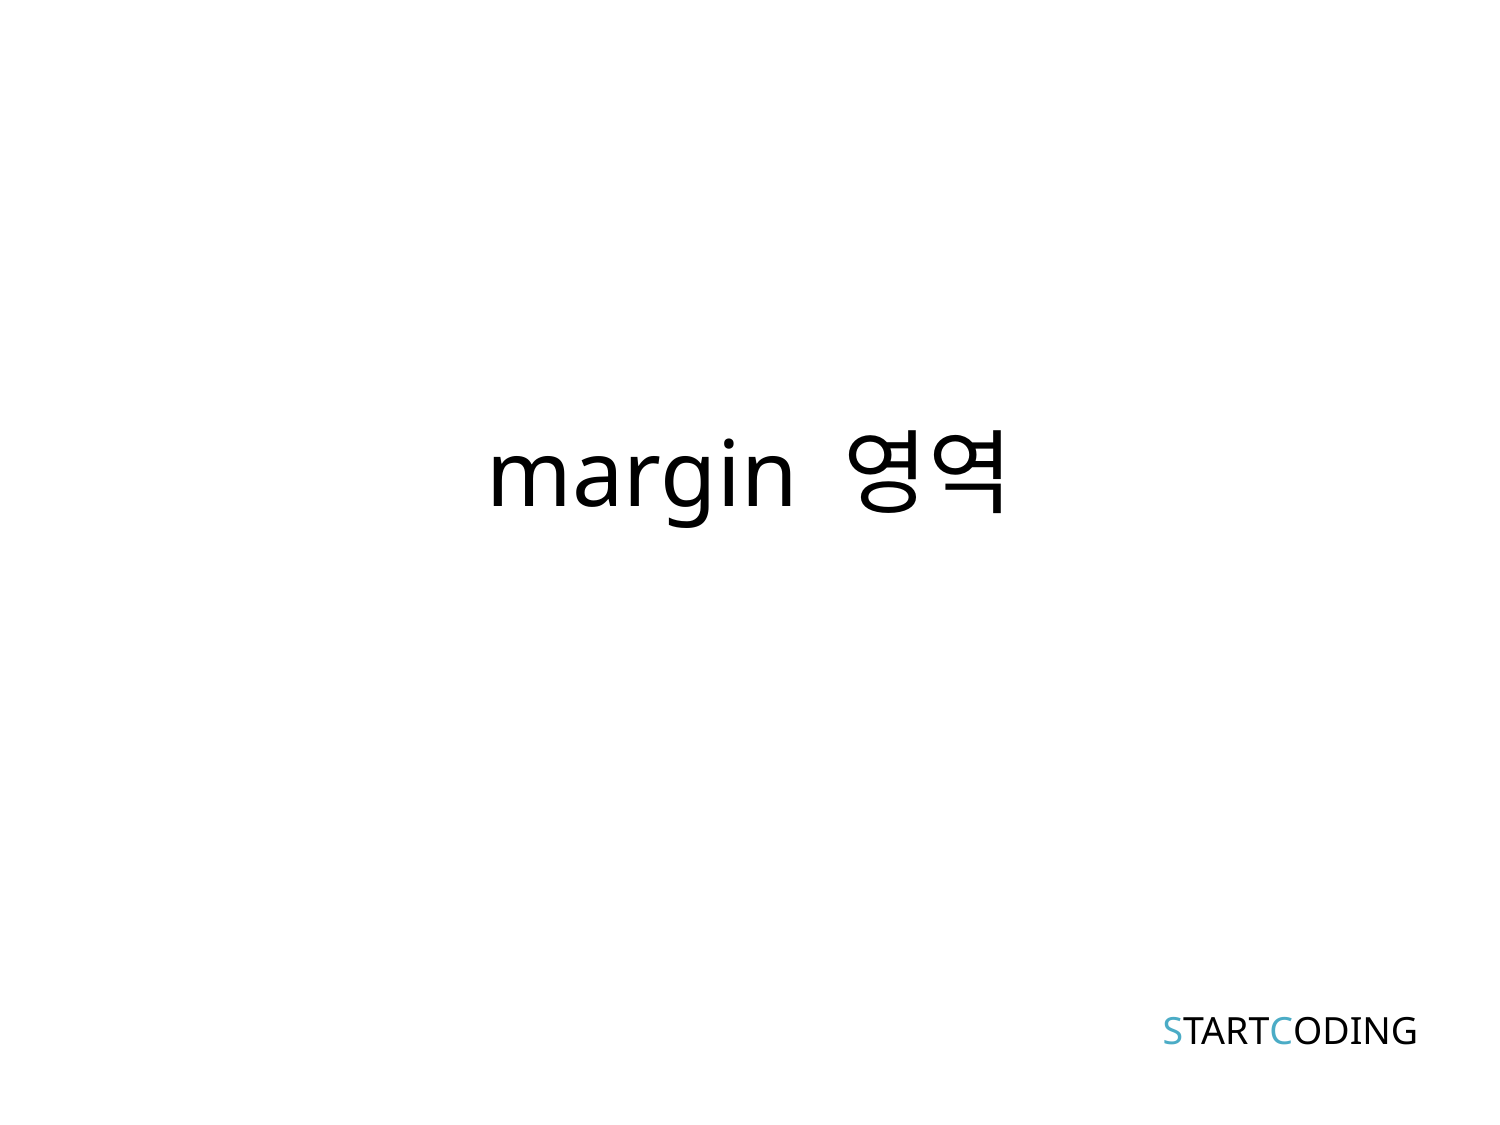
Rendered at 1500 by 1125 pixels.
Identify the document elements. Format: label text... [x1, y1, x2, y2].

title margin 영역 [112, 349, 1388, 591]
text_box STARTCODING [1148, 999, 1433, 1060]
